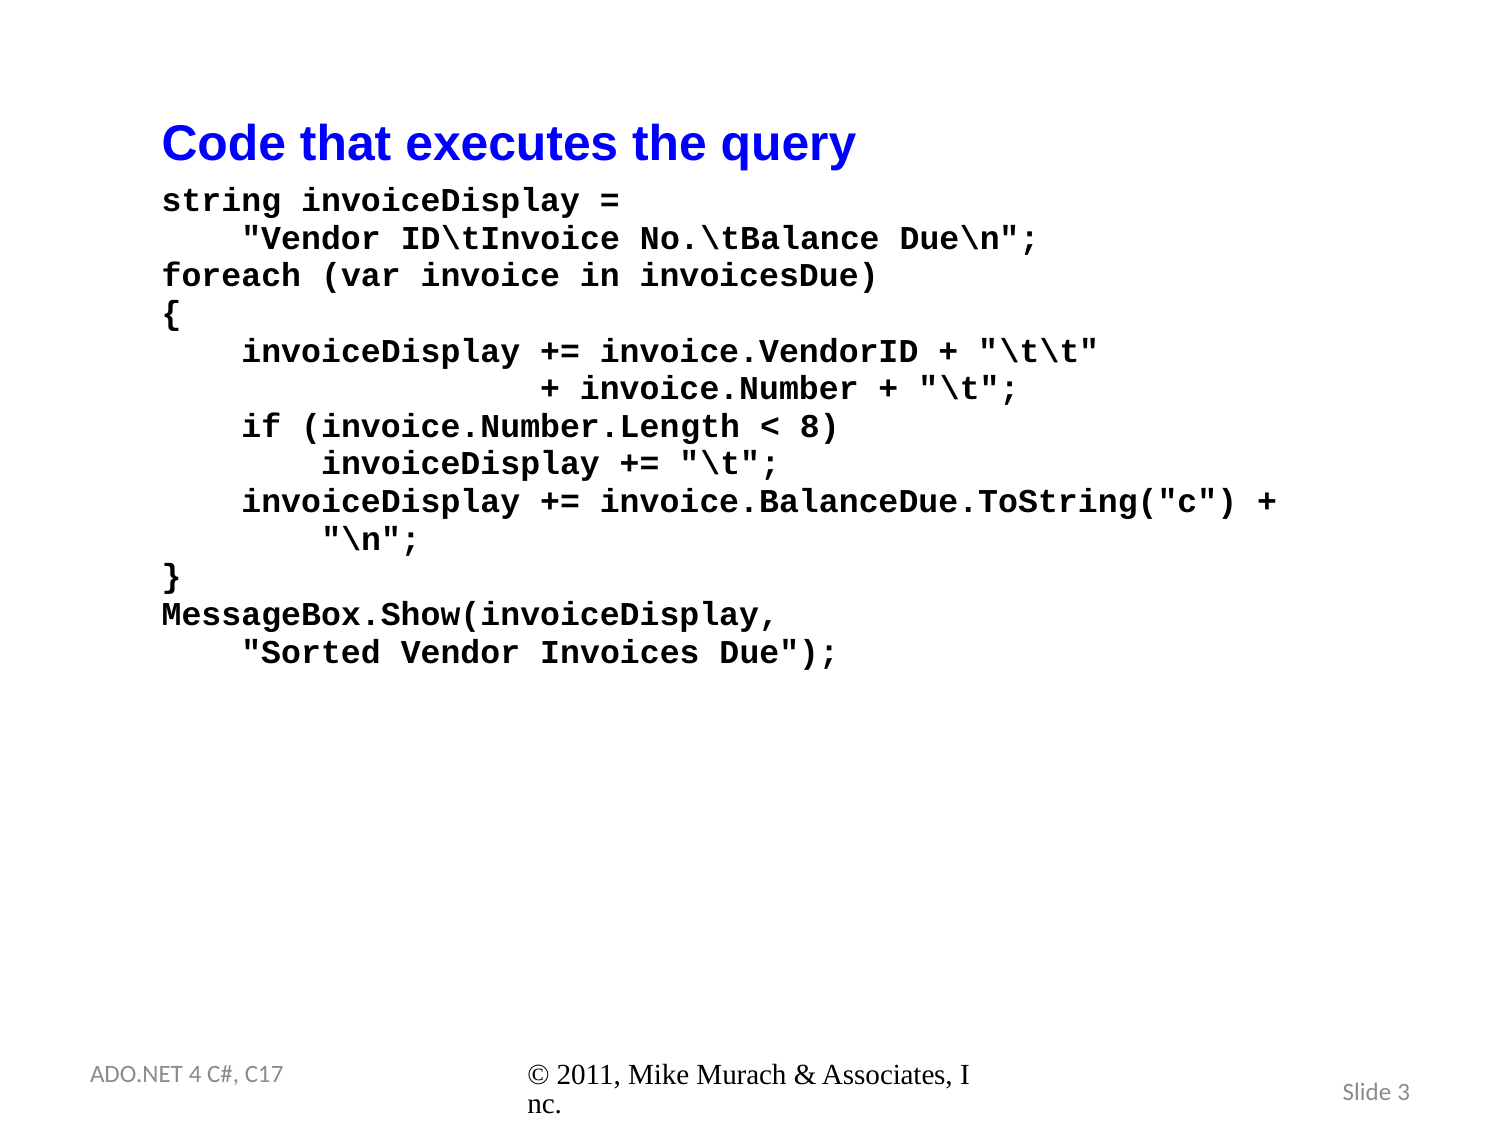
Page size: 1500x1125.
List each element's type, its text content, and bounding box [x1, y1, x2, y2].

slide_number Slide 3 [1074, 1042, 1425, 1103]
slide_number ADO.NET 4 C#, C17 [75, 1042, 425, 1103]
footer © 2011, Mike Murach & Associates, Inc. [512, 1042, 988, 1103]
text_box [161, 112, 1361, 713]
